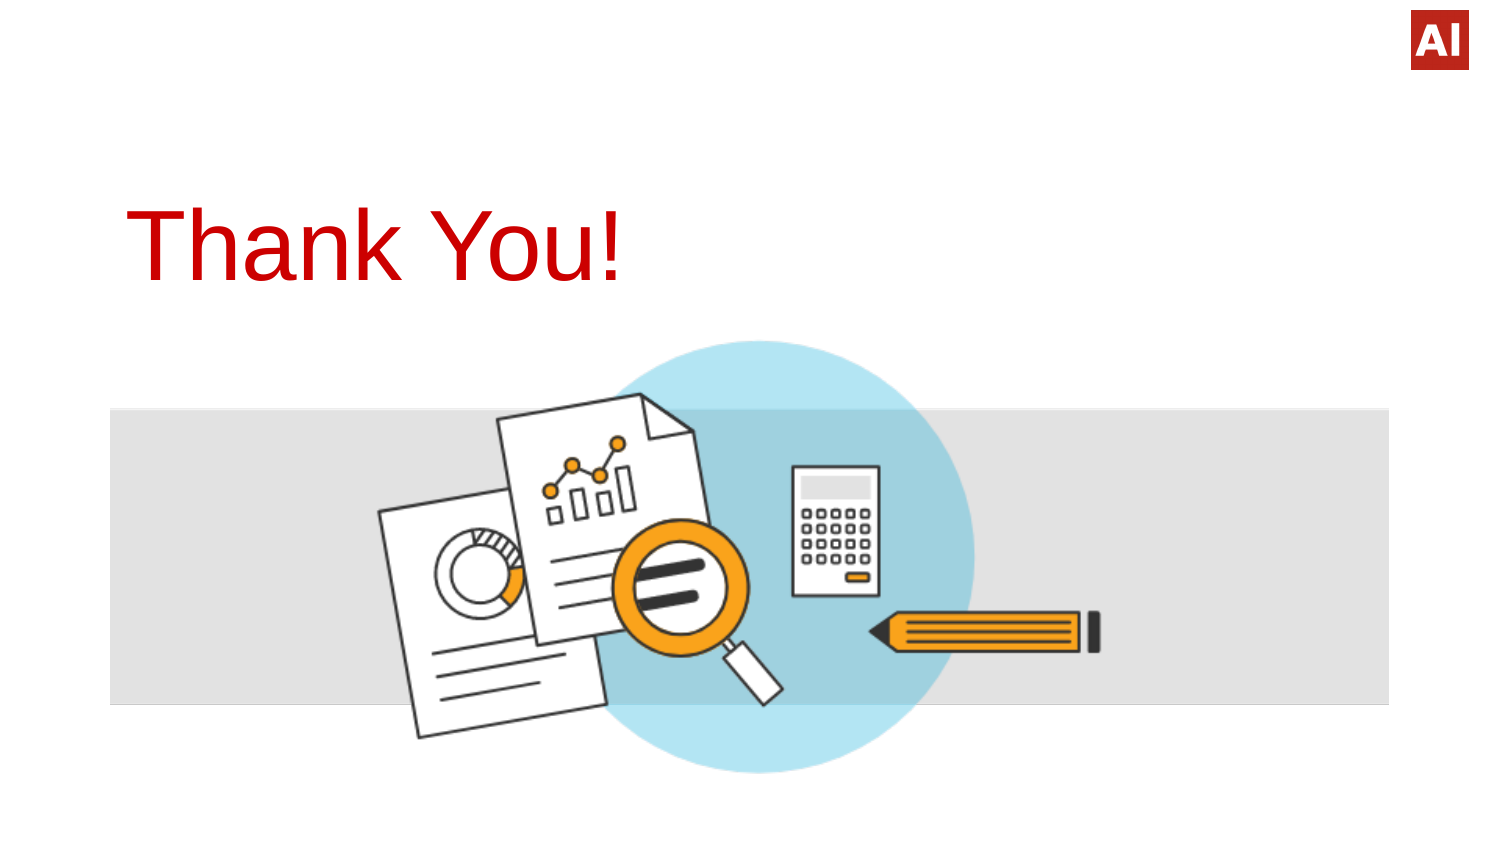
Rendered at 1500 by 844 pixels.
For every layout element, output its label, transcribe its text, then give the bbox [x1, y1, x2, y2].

title Thank You! [110, 10, 1155, 331]
picture [109, 332, 1389, 788]
picture [1411, 10, 1469, 70]
